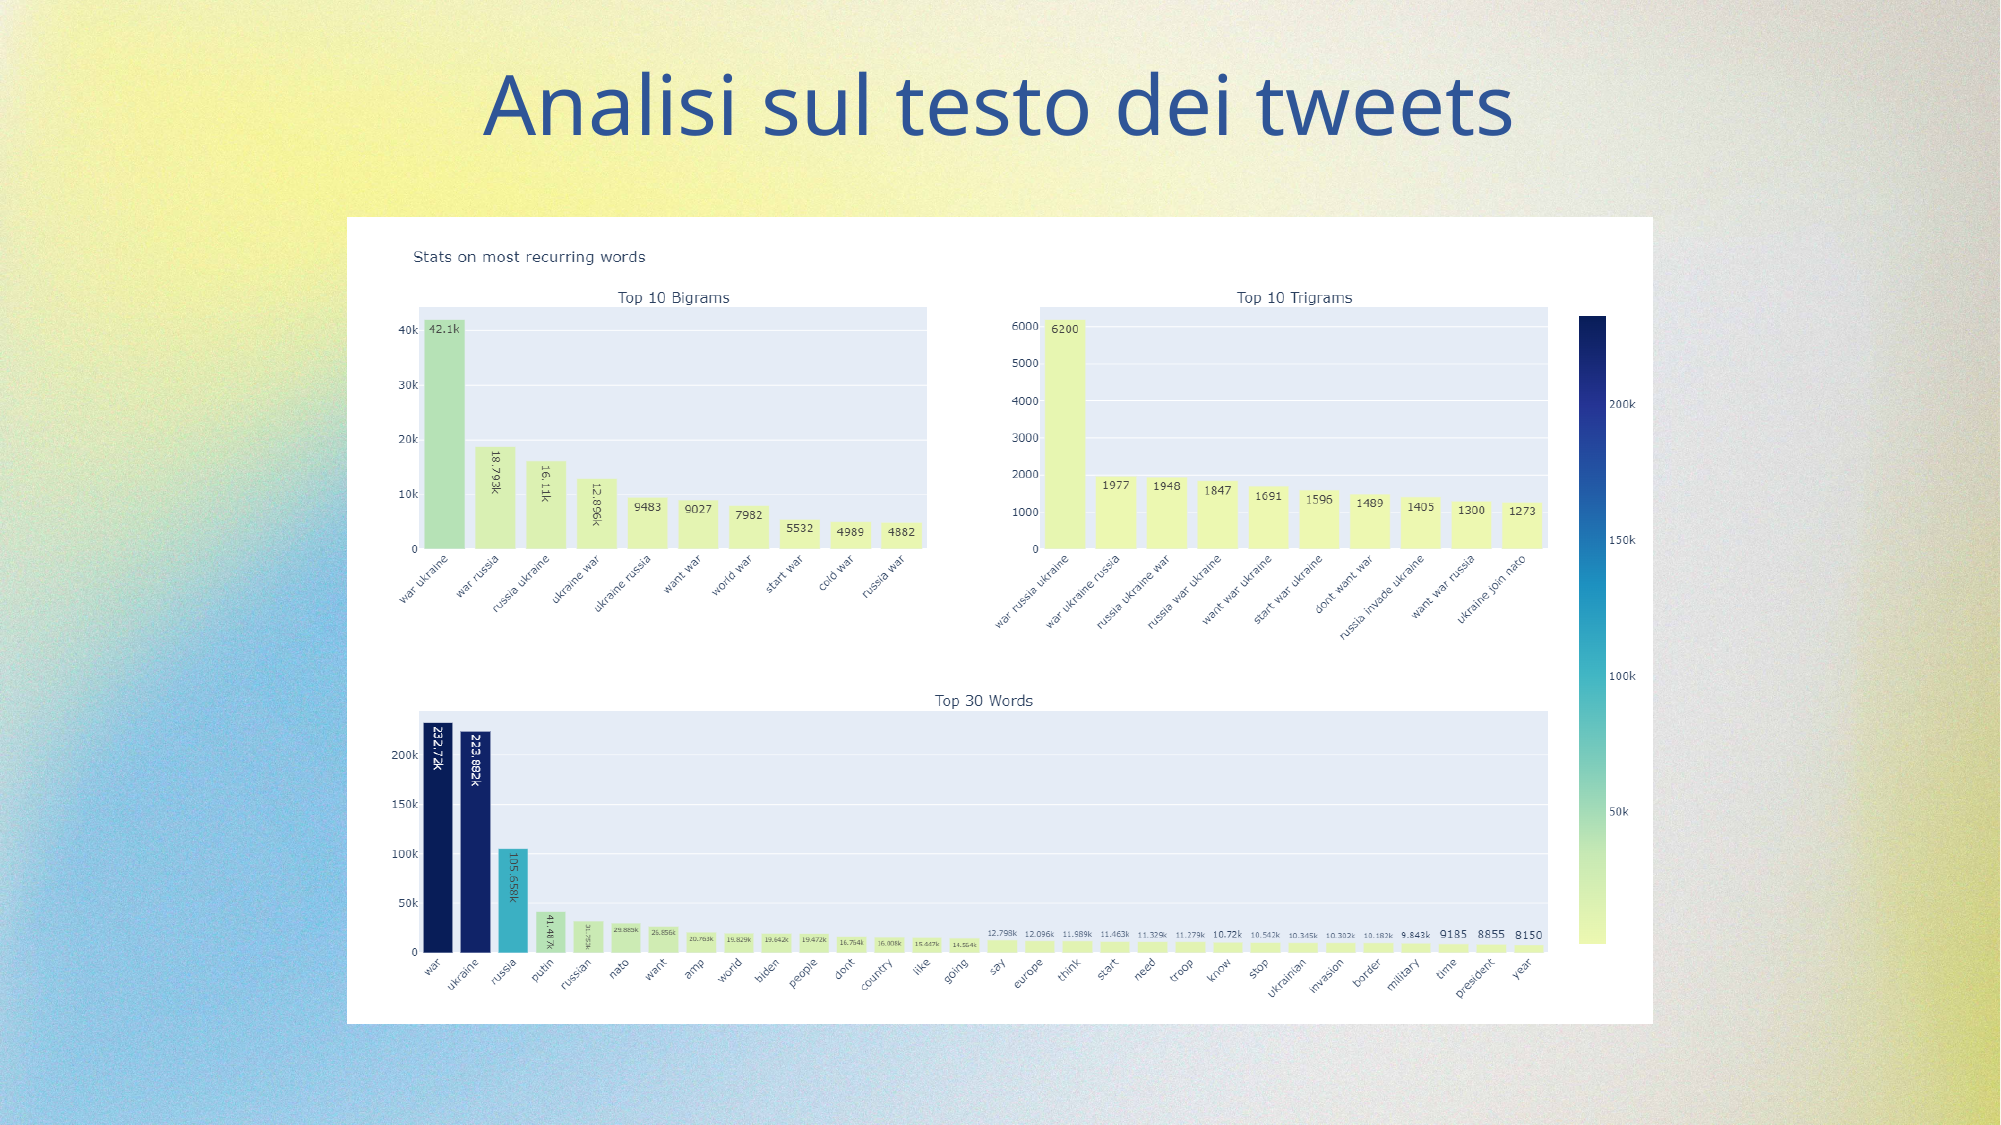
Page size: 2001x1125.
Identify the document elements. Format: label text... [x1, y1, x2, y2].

title Analisi sul testo dei tweets [137, 0, 1863, 218]
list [347, 217, 1653, 1024]
picture [0, 0, 2001, 1125]
